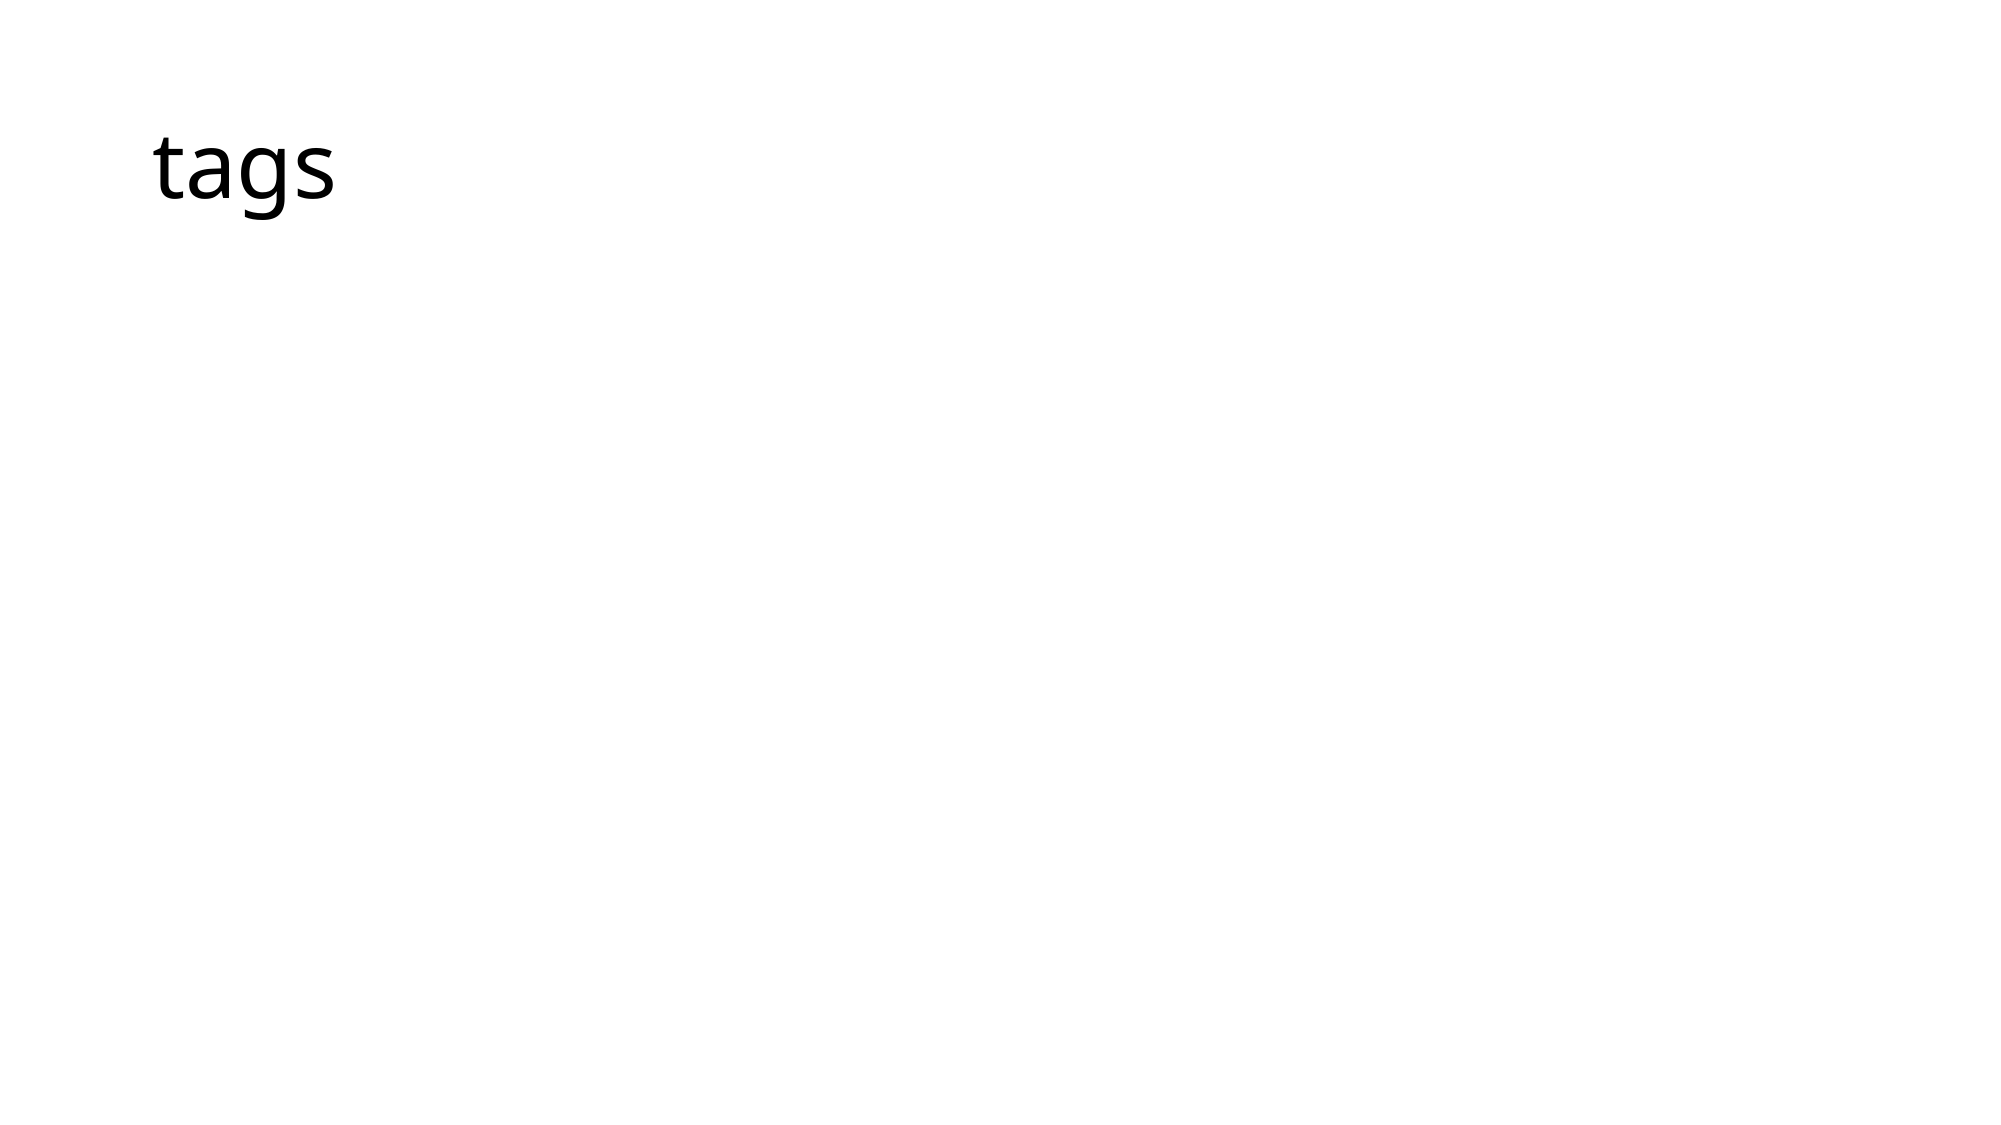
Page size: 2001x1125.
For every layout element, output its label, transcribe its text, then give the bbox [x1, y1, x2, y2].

title tags [137, 59, 1863, 278]
